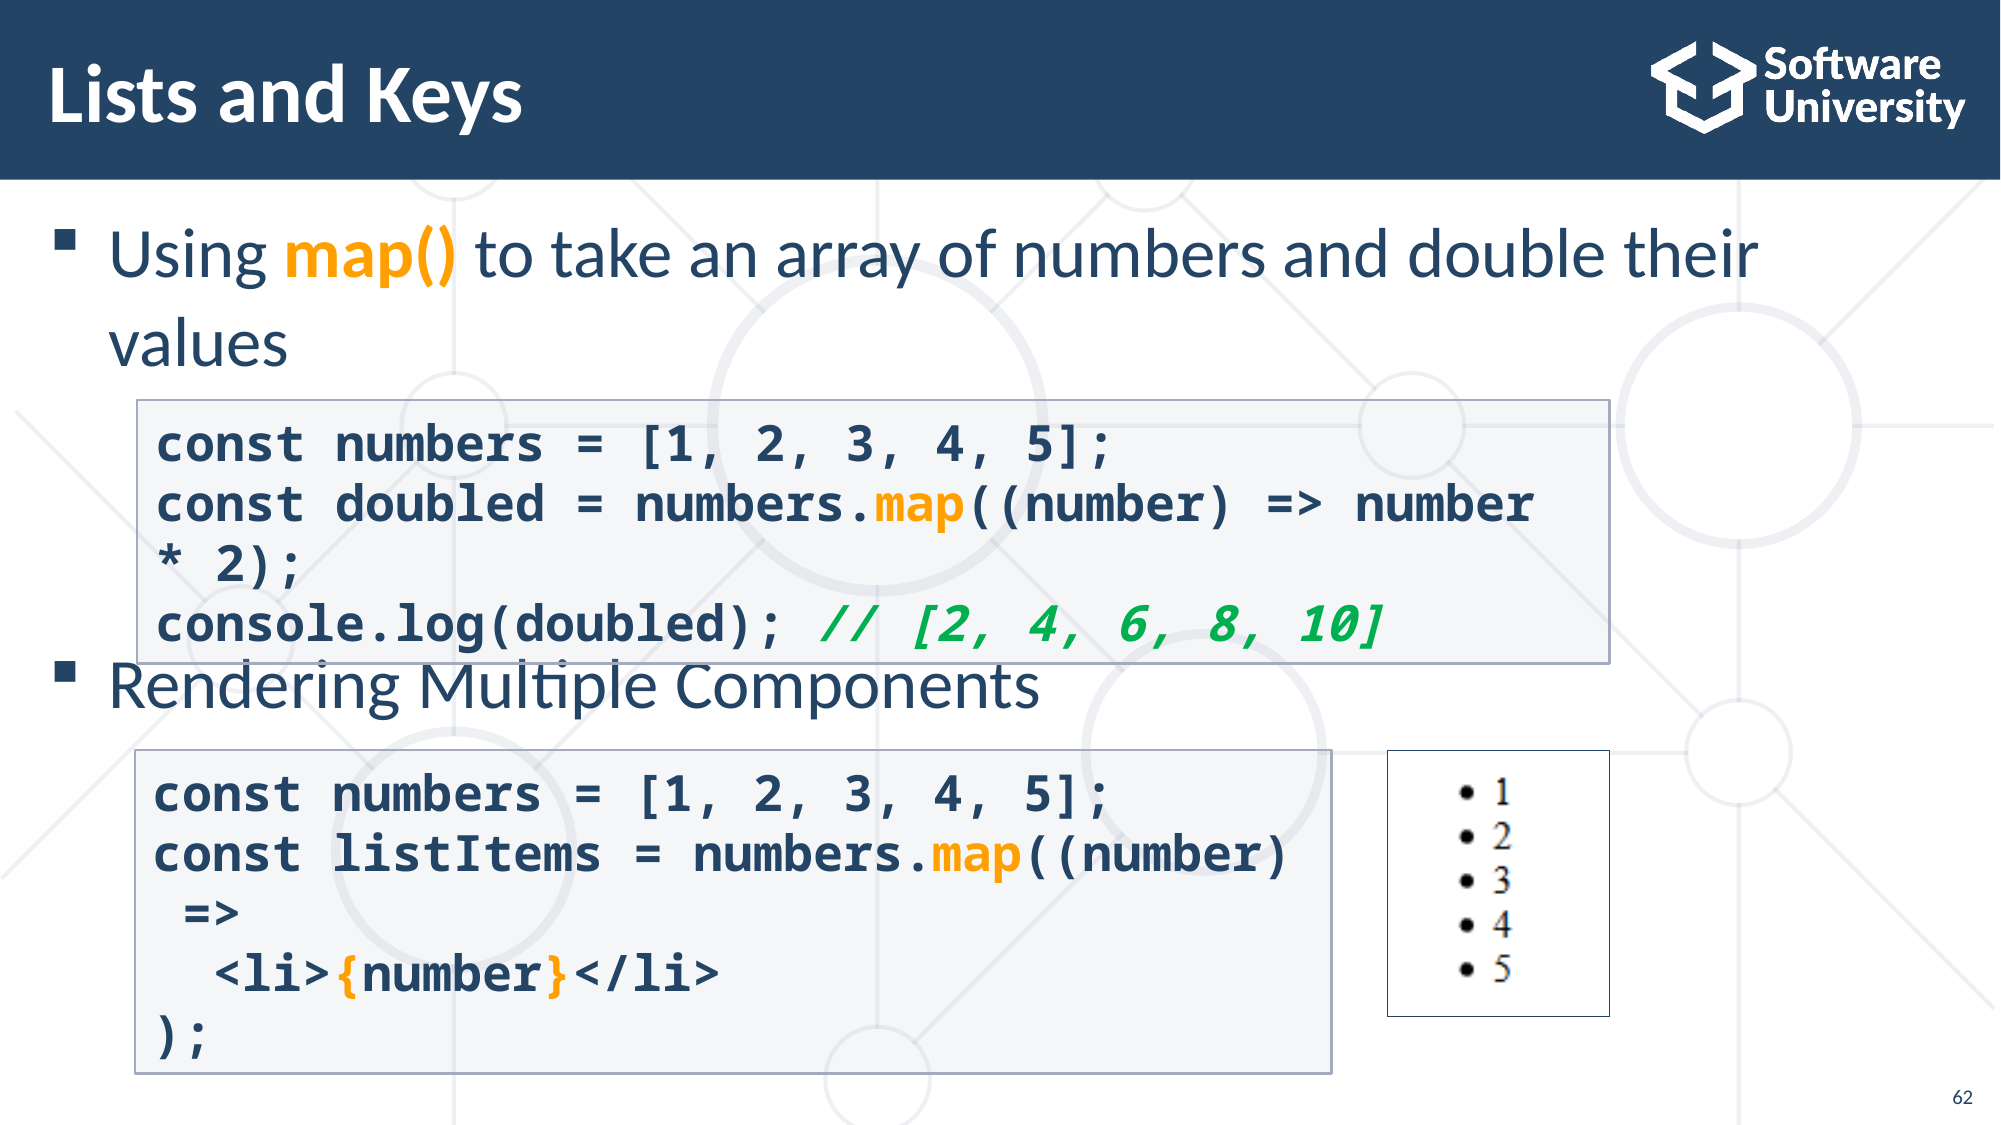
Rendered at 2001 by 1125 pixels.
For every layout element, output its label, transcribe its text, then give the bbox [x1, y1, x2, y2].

slide_number 62 [1927, 1067, 1989, 1117]
text_box const numbers = [1, 2, 3, 4, 5]; const doubled = numbers.map((number) => number * 2); console.log(doubled); // [2, 4, 6, 8, 10] [137, 399, 1610, 664]
list Using map() to take an array of numbers and double their values Rendering Multiple Components [31, 196, 1970, 1104]
picture [1651, 41, 1966, 134]
text_box const numbers = [1, 2, 3, 4, 5]; const listItems = numbers.map((number) => <li>{number}</li> ); [135, 749, 1332, 1074]
picture [1387, 749, 1610, 1017]
title Lists and Keys [31, 16, 1625, 162]
